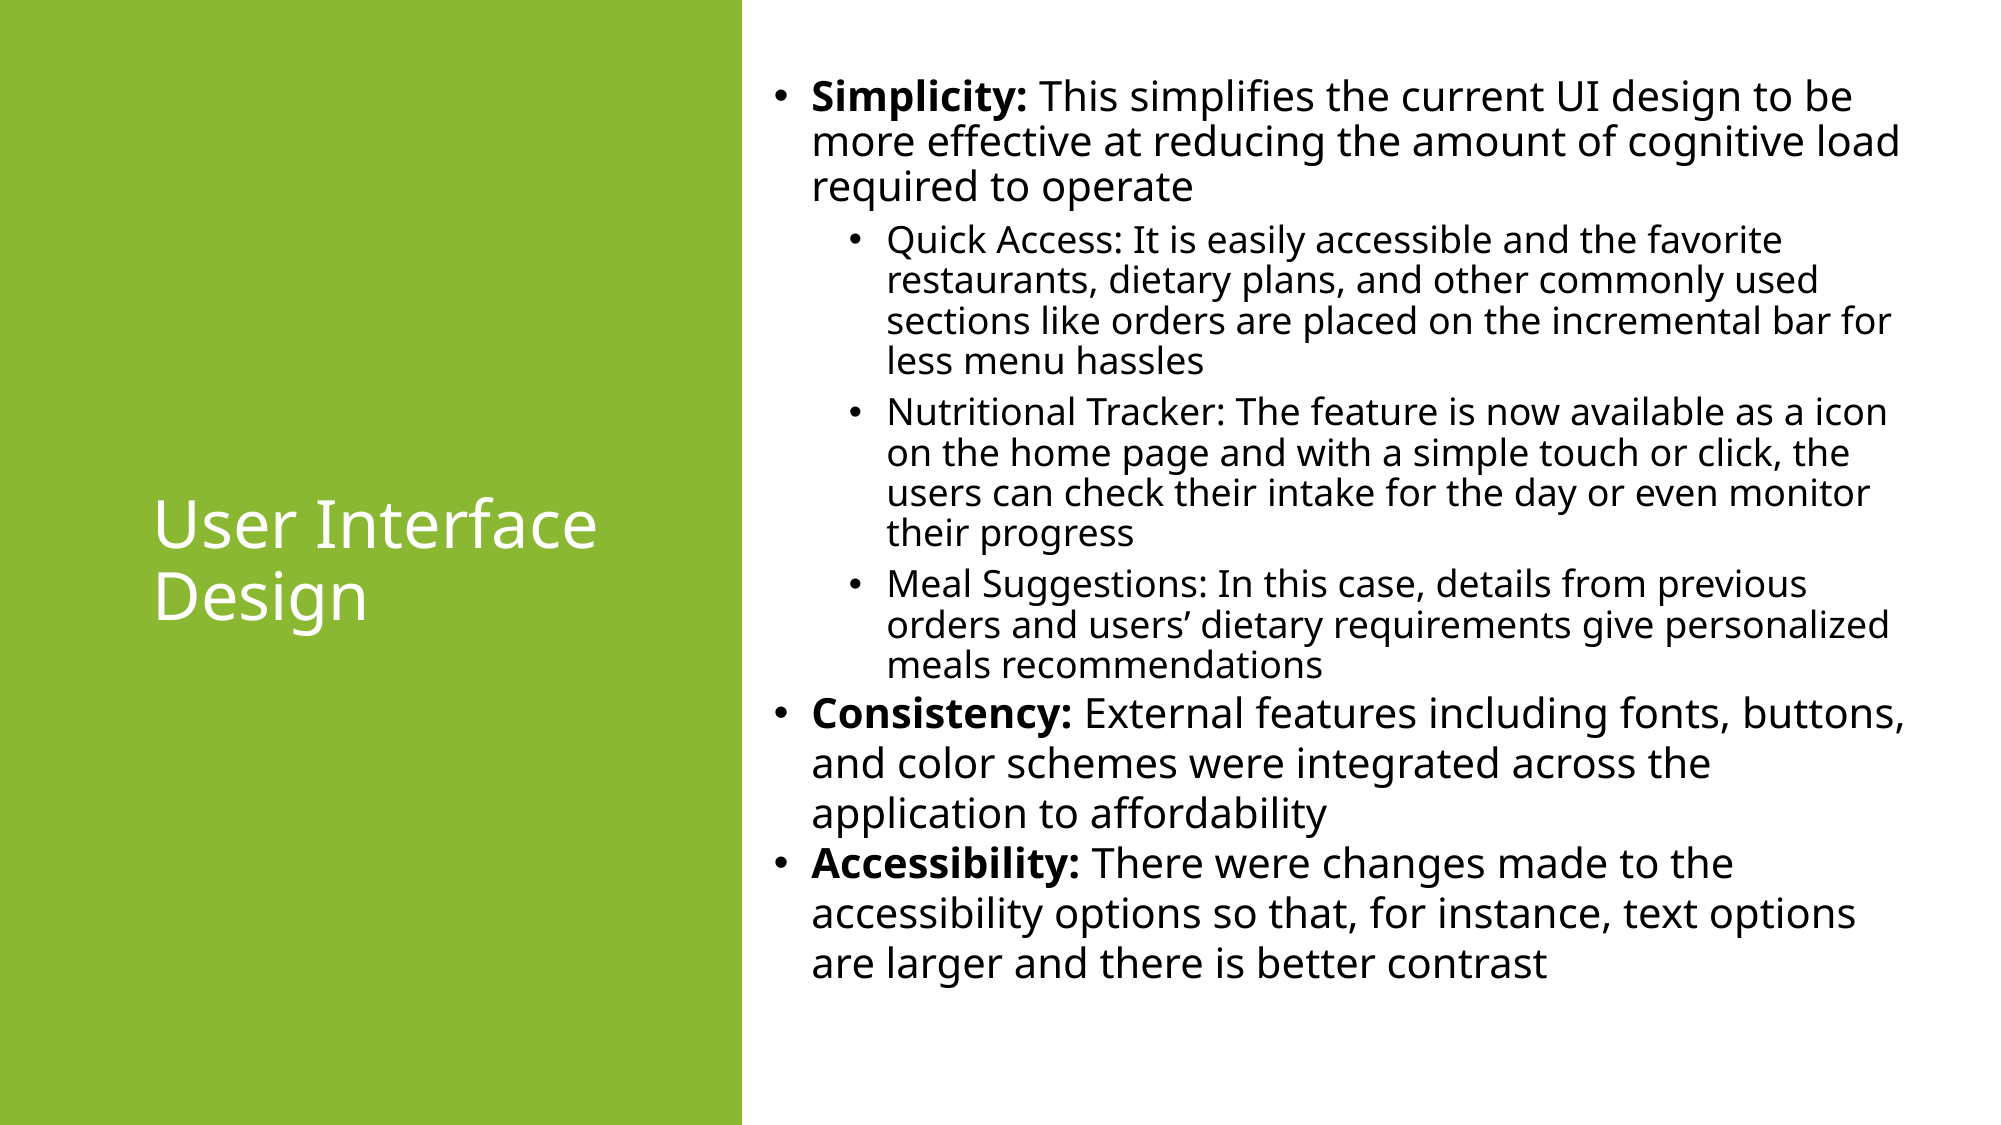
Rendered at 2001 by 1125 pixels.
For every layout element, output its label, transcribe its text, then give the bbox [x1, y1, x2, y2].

text_box Simplicity: This simplifies the current UI design to be more effective at reducing the amount of cognitive load required to operate Quick Access: It is easily accessible and the favorite restaurants, dietary plans, and other commonly used sections like orders are placed on the incremental bar for less menu hassles Nutritional Tracker: The feature is now available as a icon on the home page and with a simple touch or click, the users can check their intake for the day or even monitor their progress Meal Suggestions: In this case, details from previous orders and users’ dietary requirements give personalized meals recommendations Consistency: External features including fonts, buttons, and color schemes were integrated across the application to affordability Accessibility: There were changes made to the accessibility options so that, for instance, text options are larger and there is better contrast [759, 68, 1925, 1055]
text_box [0, 0, 743, 1125]
text_box [743, 0, 2000, 1125]
title User Interface Design [137, 105, 622, 1020]
